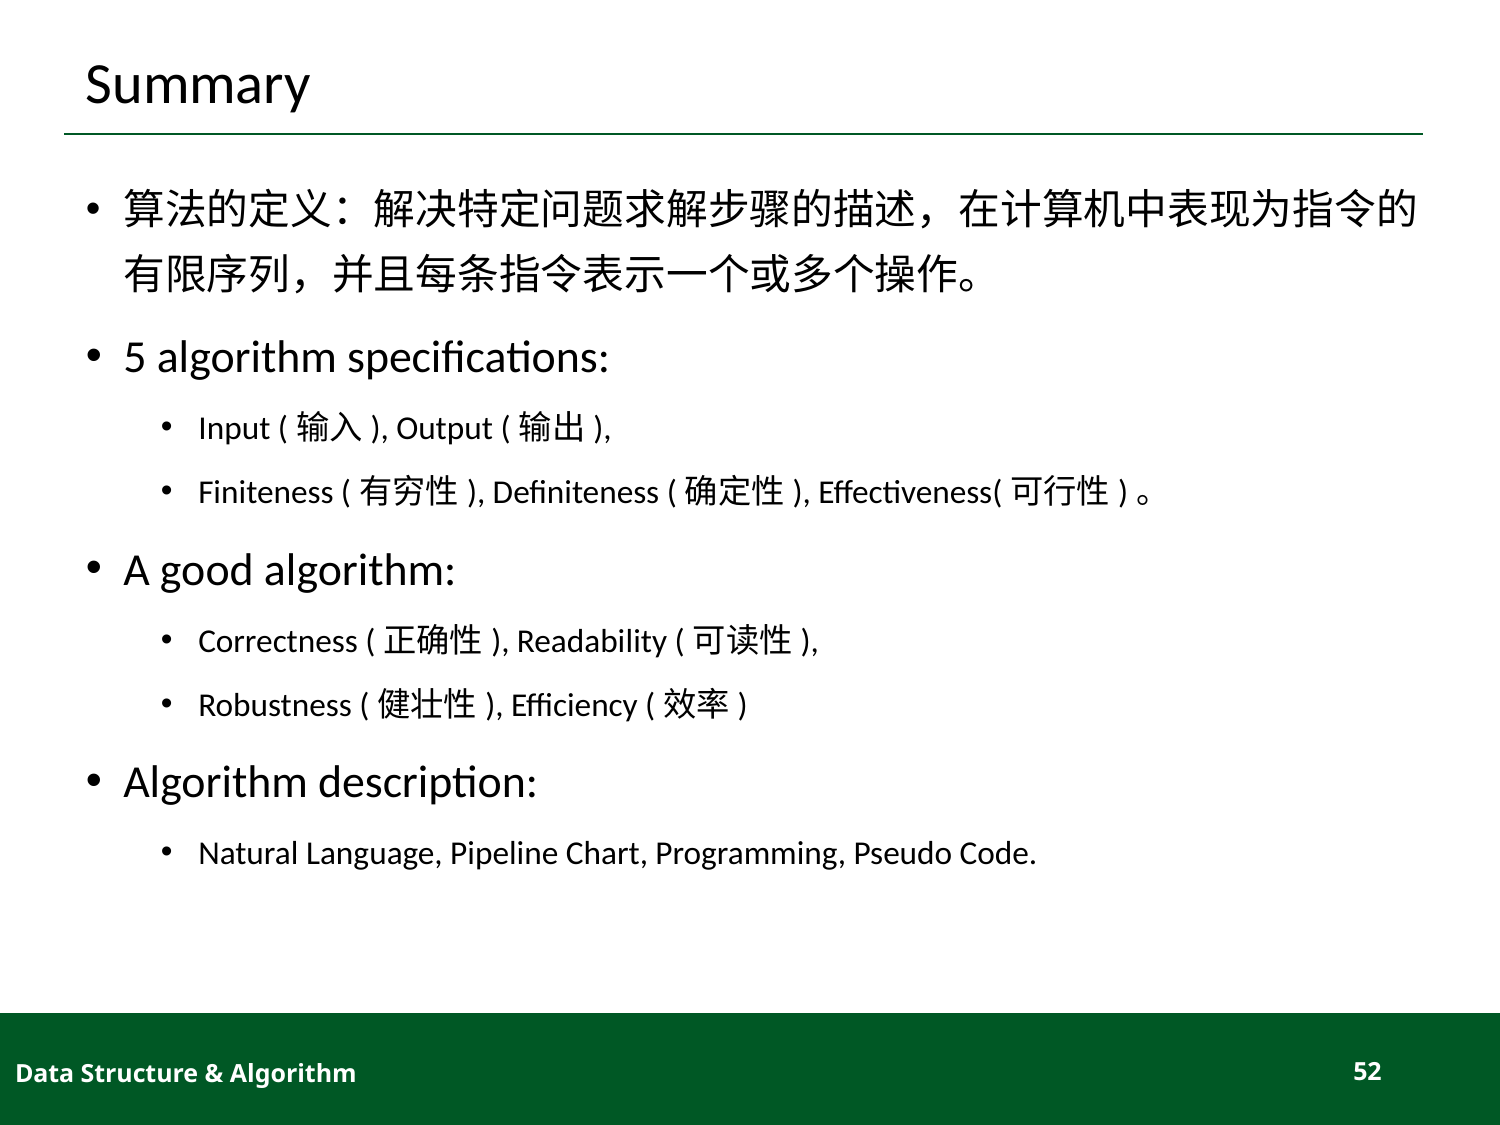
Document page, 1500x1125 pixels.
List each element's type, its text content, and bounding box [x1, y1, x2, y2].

footer Data Structure & Algorithm [0, 1042, 507, 1103]
list 算法的定义：解决特定问题求解步骤的描述，在计算机中表现为指令的有限序列，并且每条指令表示一个或多个操作。 5 algorithm specifications: Input (输入), Output (输出), Finiteness (有穷性), Definiteness (确定性), Effectiveness(可行性)。 A good algorithm: Correctness (正确性), Readability (可读性), Robustness (健壮性), Efficiency (效率) Algorithm description: Natural Language, Pipeline Chart, Programming, Pseudo Code. [70, 160, 1457, 991]
title Summary [70, 34, 1430, 135]
slide_number 52 [1059, 1042, 1397, 1103]
